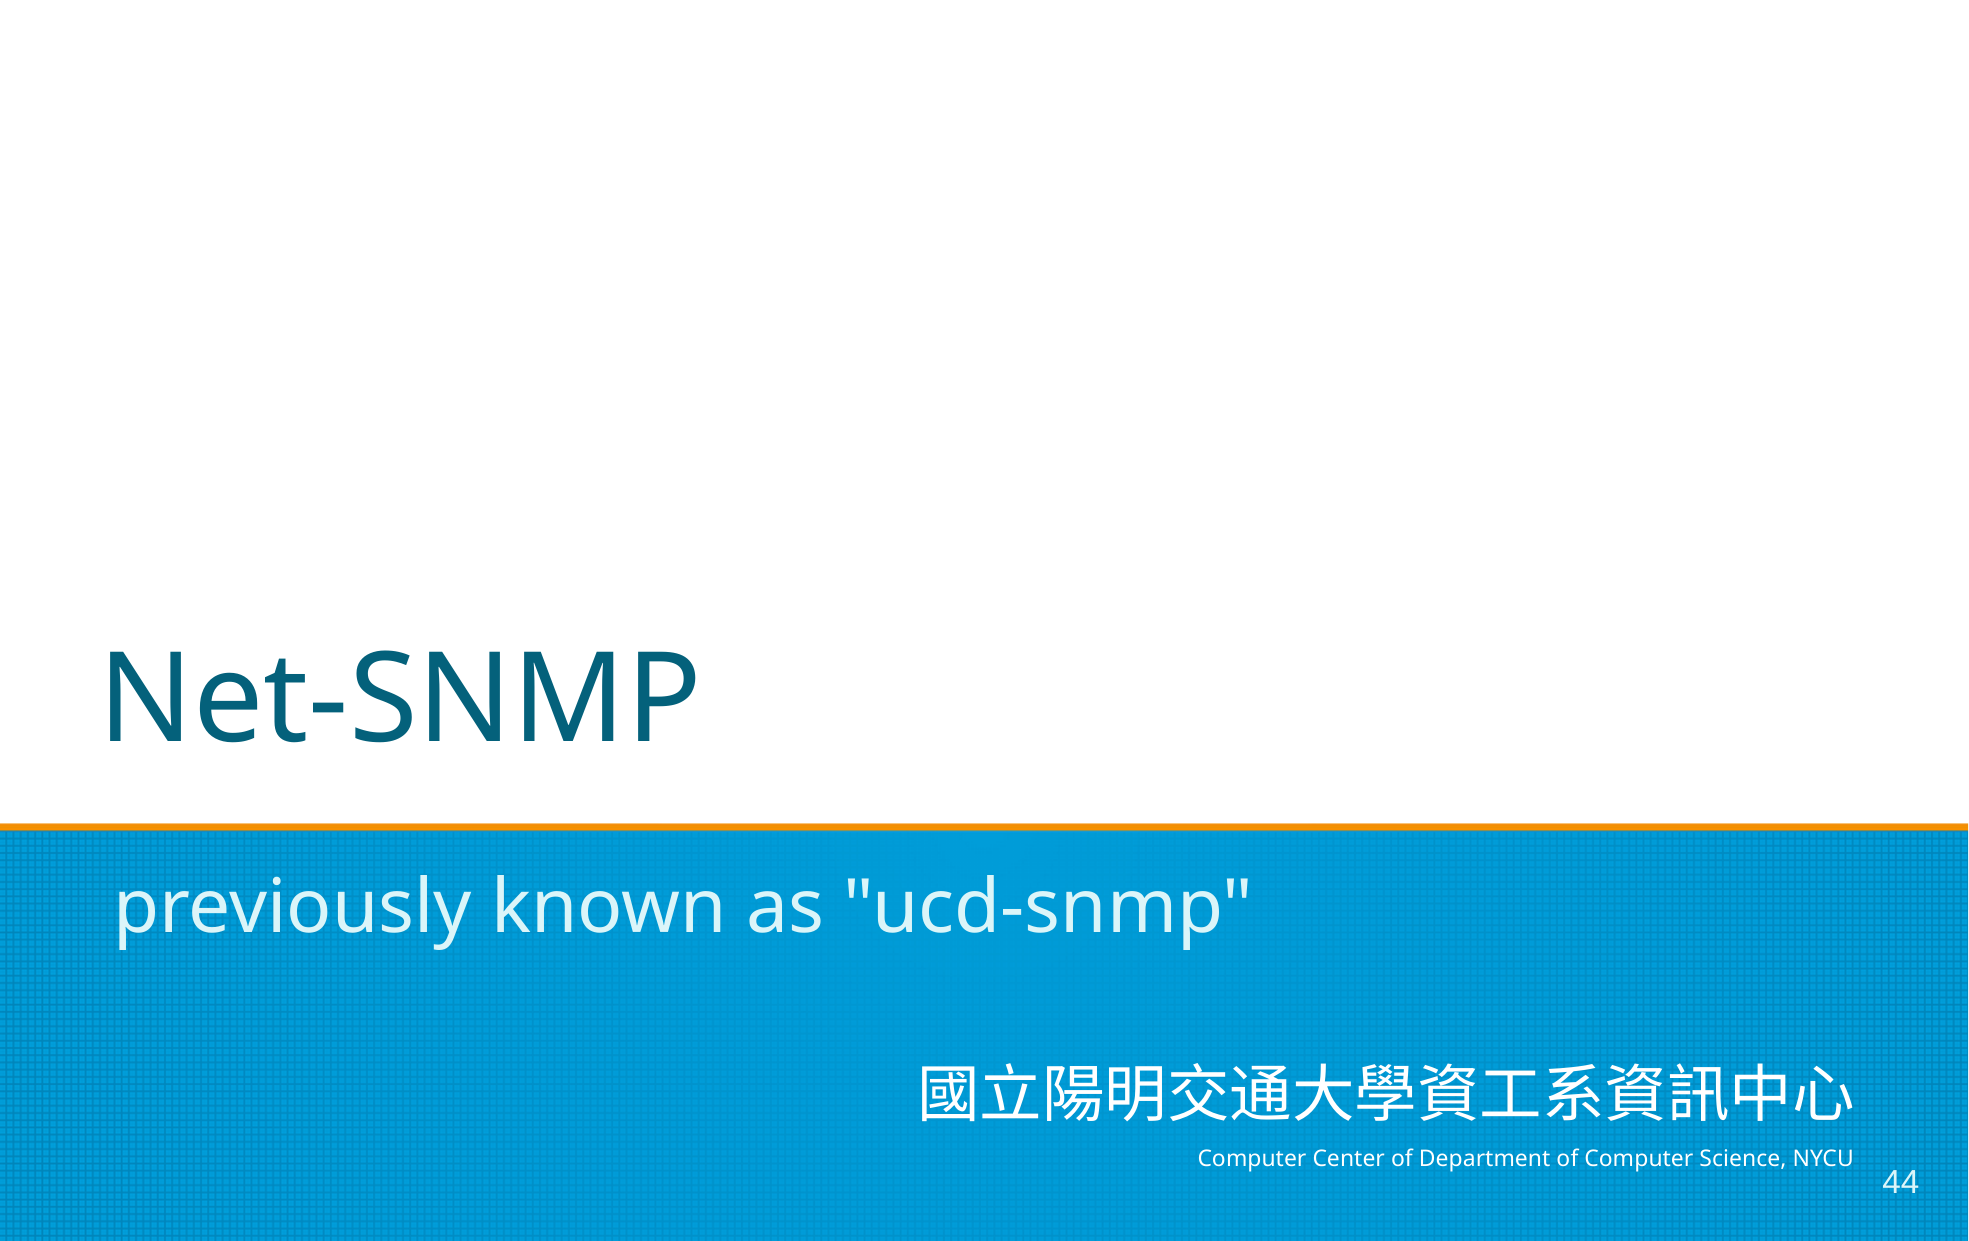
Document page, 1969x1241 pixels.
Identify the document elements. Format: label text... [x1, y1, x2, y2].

subtitle previously known as "ucd-snmp" [98, 842, 1783, 1070]
slide_number 44 [1841, 1145, 1960, 1241]
title Net-SNMP [98, 559, 1870, 767]
picture [0, 0, 1969, 831]
